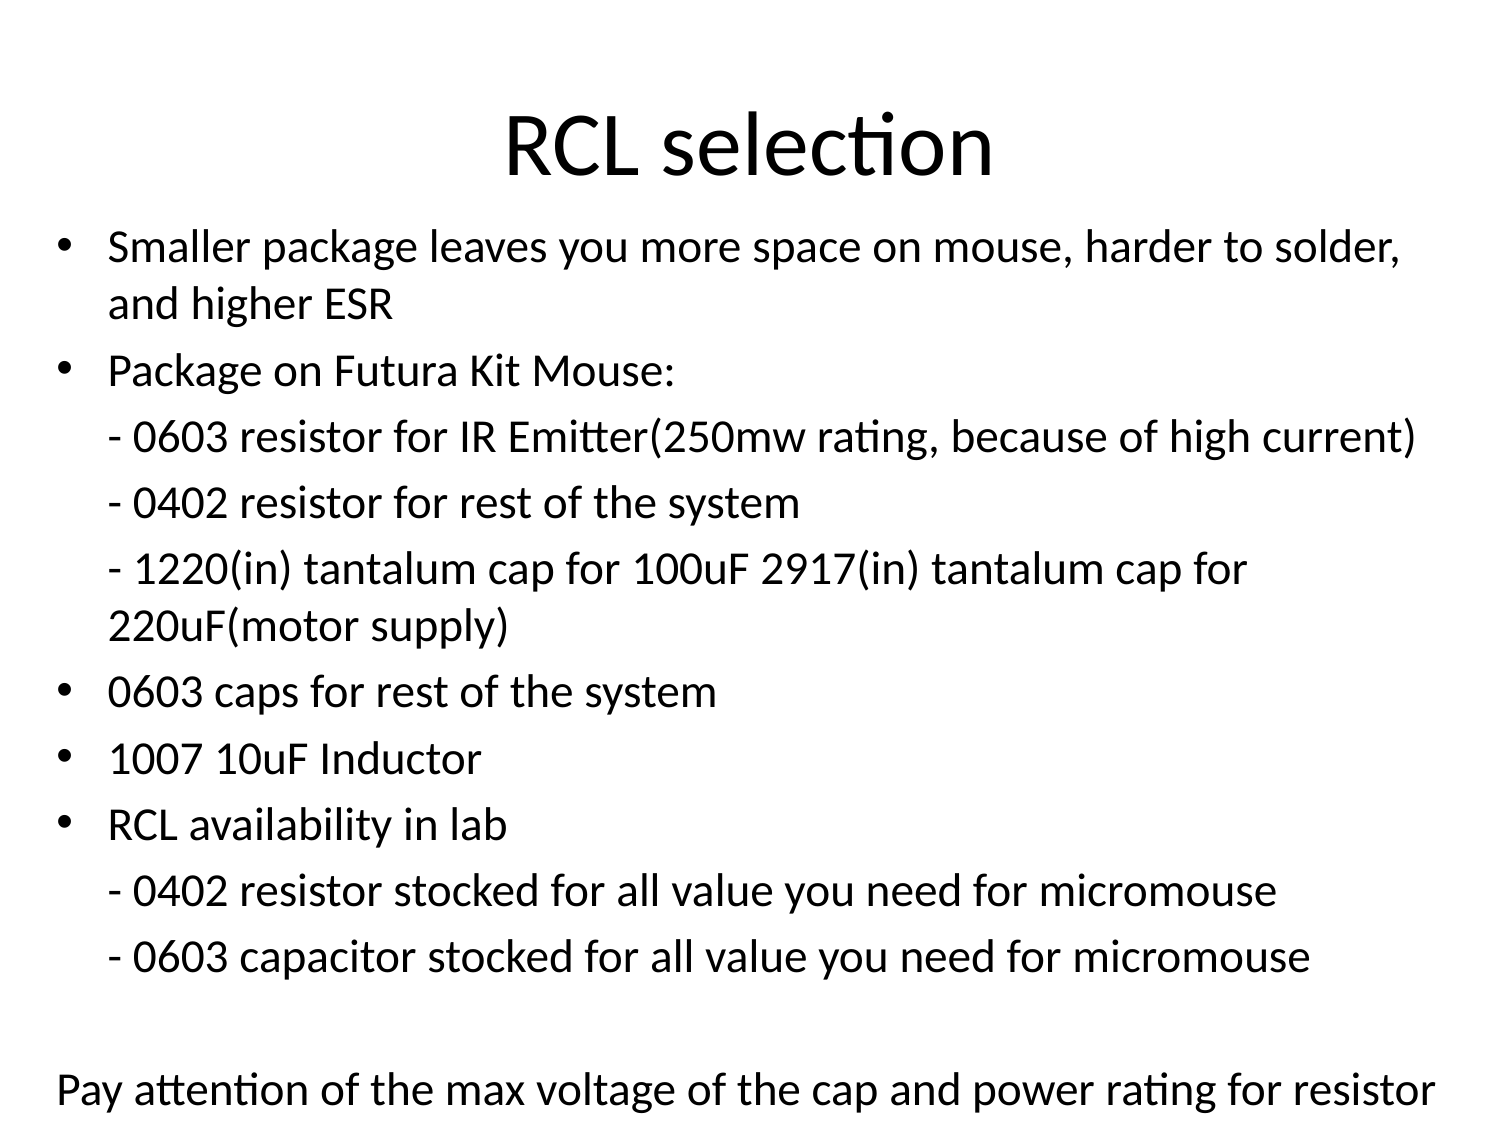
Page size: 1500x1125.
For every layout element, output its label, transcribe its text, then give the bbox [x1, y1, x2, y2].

title RCL selection [75, 45, 1425, 208]
list Smaller package leaves you more space on mouse, harder to solder, and higher ESR Package on Futura Kit Mouse: - 0603 resistor for IR Emitter(250mw rating, because of high current) - 0402 resistor for rest of the system - 1220(in) tantalum cap for 100uF 2917(in) tantalum cap for 220uF(motor supply) 0603 caps for rest of the system 1007 10uF Inductor RCL availability in lab - 0402 resistor stocked for all value you need for micromouse - 0603 capacitor stocked for all value you need for micromouse Pay attention of the max voltage of the cap and power rating for resistor [41, 208, 1467, 1125]
